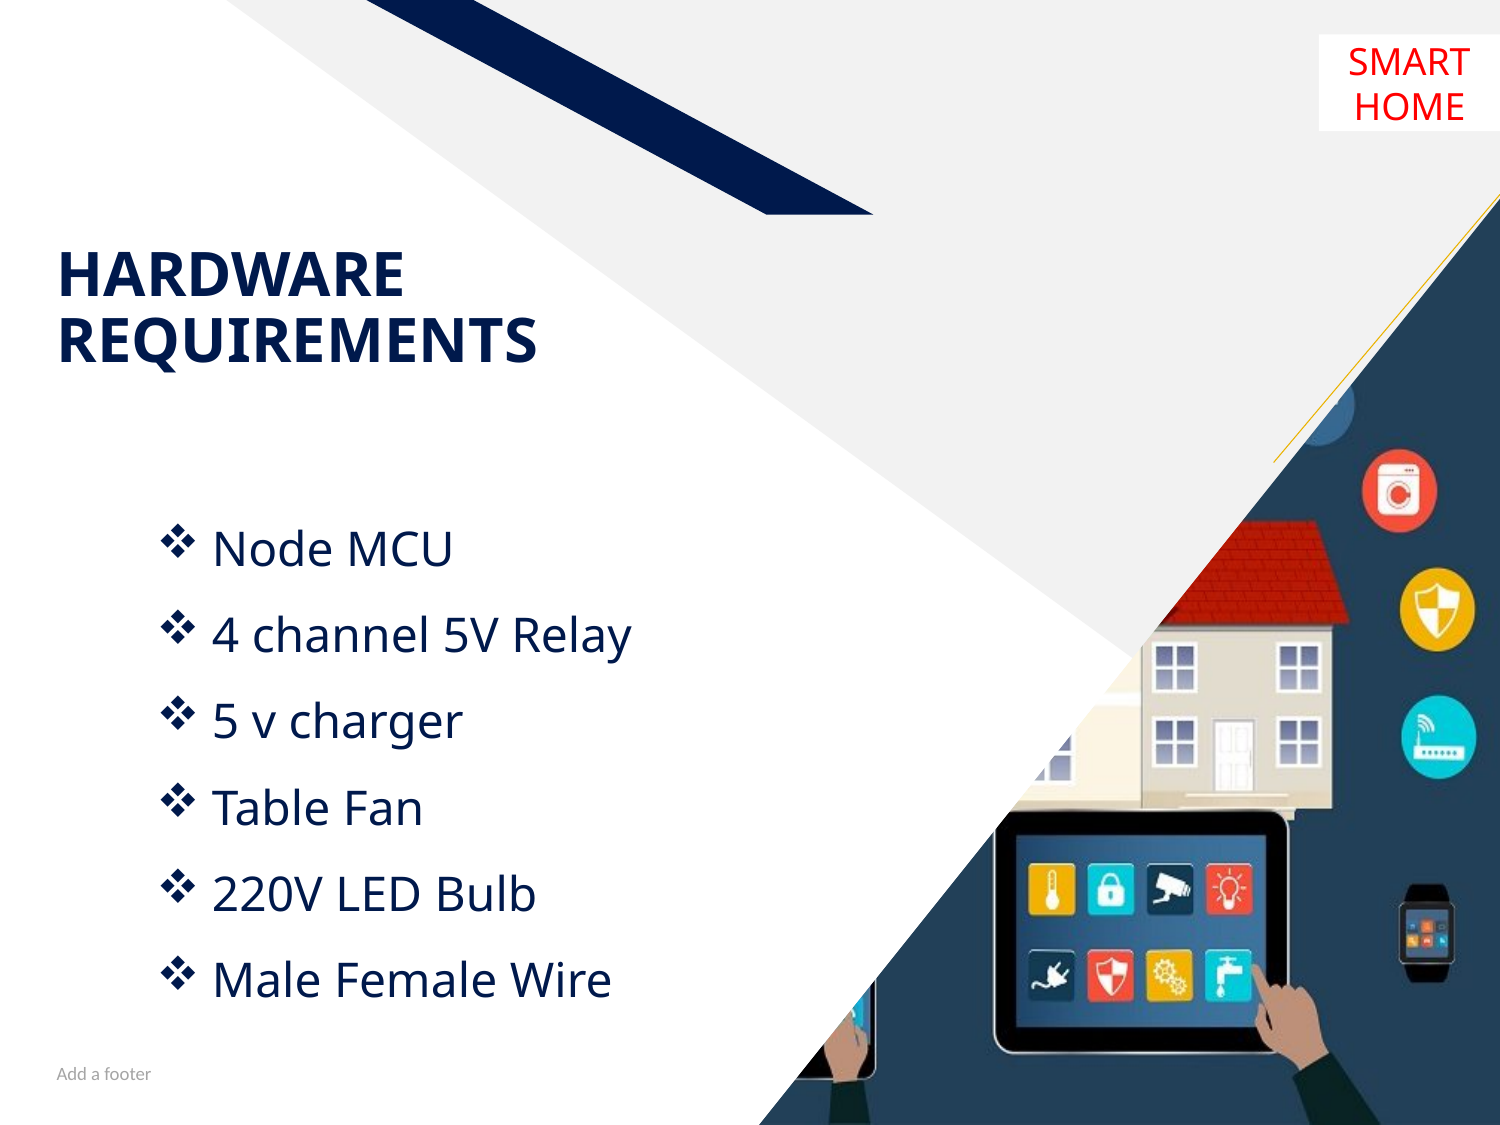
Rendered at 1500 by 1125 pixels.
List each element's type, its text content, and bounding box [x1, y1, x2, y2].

picture [759, 195, 1500, 1125]
text_box SMART HOME [1318, 33, 1500, 132]
text_box Node MCU 4 channel 5V Relay 5 v charger Table Fan 220V LED Bulb Male Female Wire [141, 481, 759, 1008]
footer Add a footer [41, 1042, 548, 1103]
title HARDWARE REQUIREMENTS [41, 235, 759, 377]
